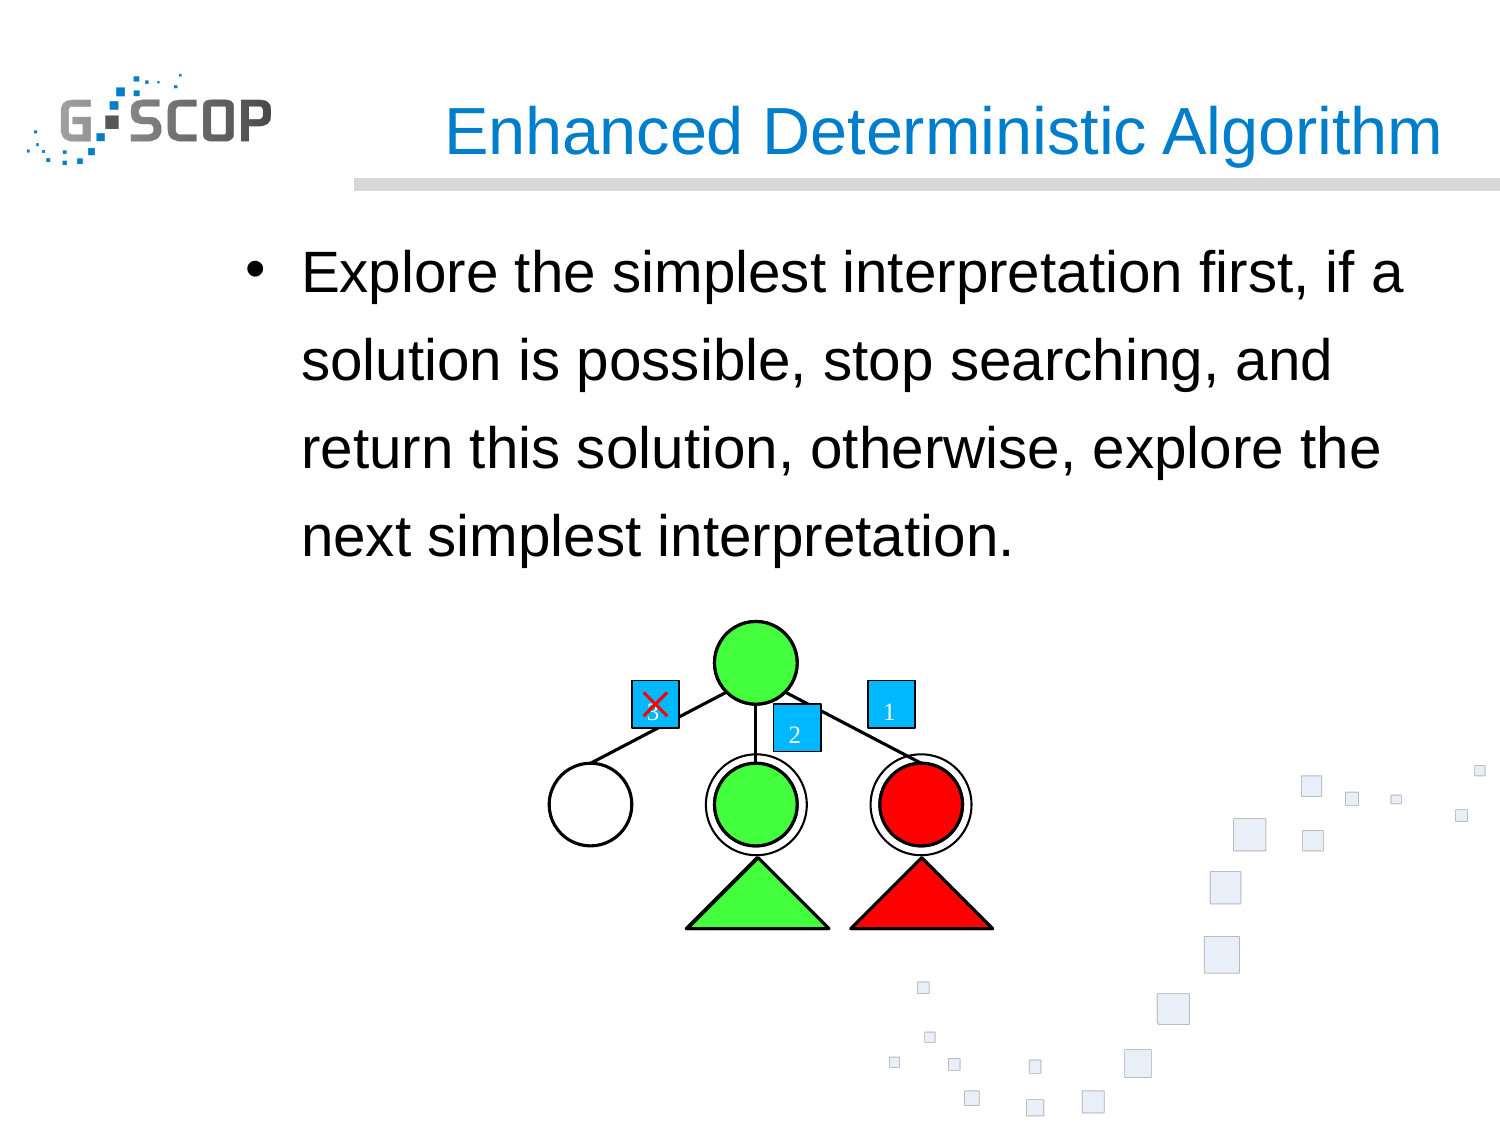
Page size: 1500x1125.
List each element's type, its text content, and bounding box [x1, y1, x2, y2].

text_box [870, 754, 972, 856]
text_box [643, 692, 668, 717]
text_box [879, 763, 963, 846]
text_box 2 [773, 704, 779, 752]
text_box 3 [631, 680, 680, 690]
text_box 1 [868, 680, 916, 690]
text_box [714, 621, 798, 705]
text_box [590, 691, 727, 764]
list Explore the simplest interpretation first, if a solution is possible, stop searching, and return this solution, otherwise, explore the next simplest interpretation. [229, 207, 1476, 587]
picture [23, 72, 275, 166]
picture [875, 757, 1500, 1125]
text_box [549, 763, 632, 846]
title Enhanced Deterministic Algorithm [318, 9, 1459, 207]
text_box [850, 857, 993, 929]
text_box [784, 691, 922, 764]
text_box [705, 754, 807, 856]
text_box [687, 857, 830, 929]
text_box [714, 763, 798, 846]
picture [875, 764, 889, 782]
